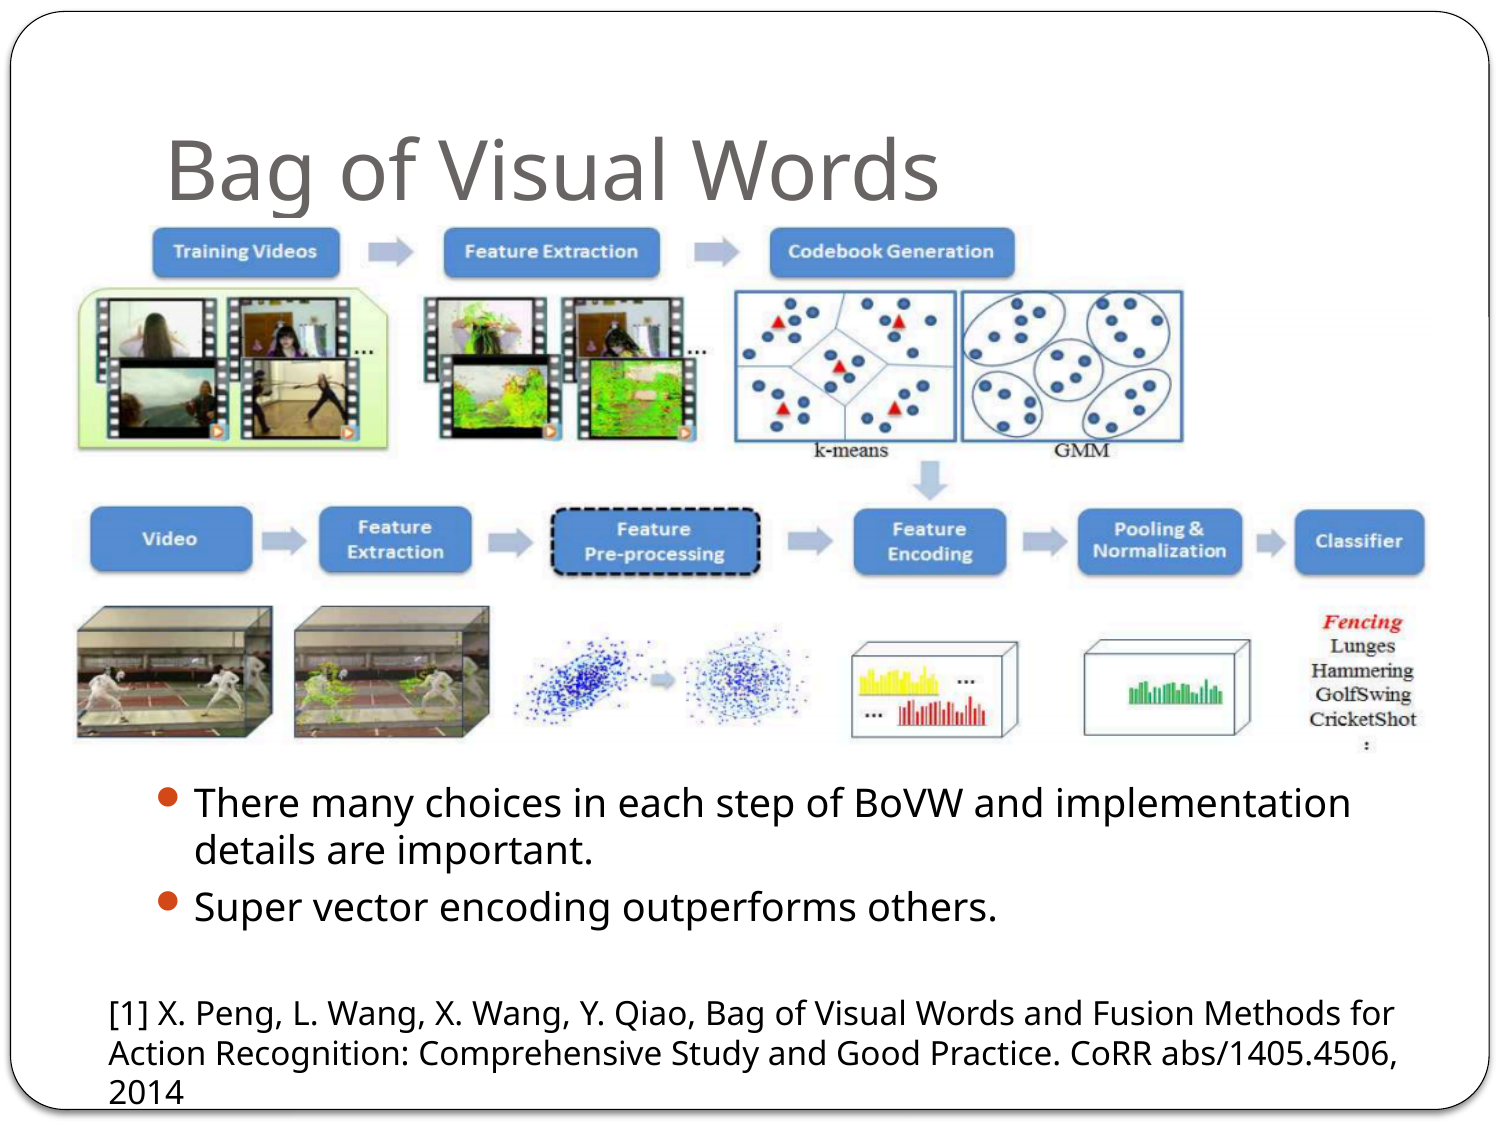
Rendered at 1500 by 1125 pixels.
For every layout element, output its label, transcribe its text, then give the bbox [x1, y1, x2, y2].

title Bag of Visual Words [150, 45, 1425, 216]
picture [70, 218, 1454, 762]
list There many choices in each step of BoVW and implementation details are important. Super vector encoding outperforms others. [140, 770, 1416, 938]
text_box [1] X. Peng, L. Wang, X. Wang, Y. Qiao, Bag of Visual Words and Fusion Methods for Action Recognition: Comprehensive Study and Good Practice. CoRR abs/1405.4506, 2014 [93, 984, 1477, 1119]
